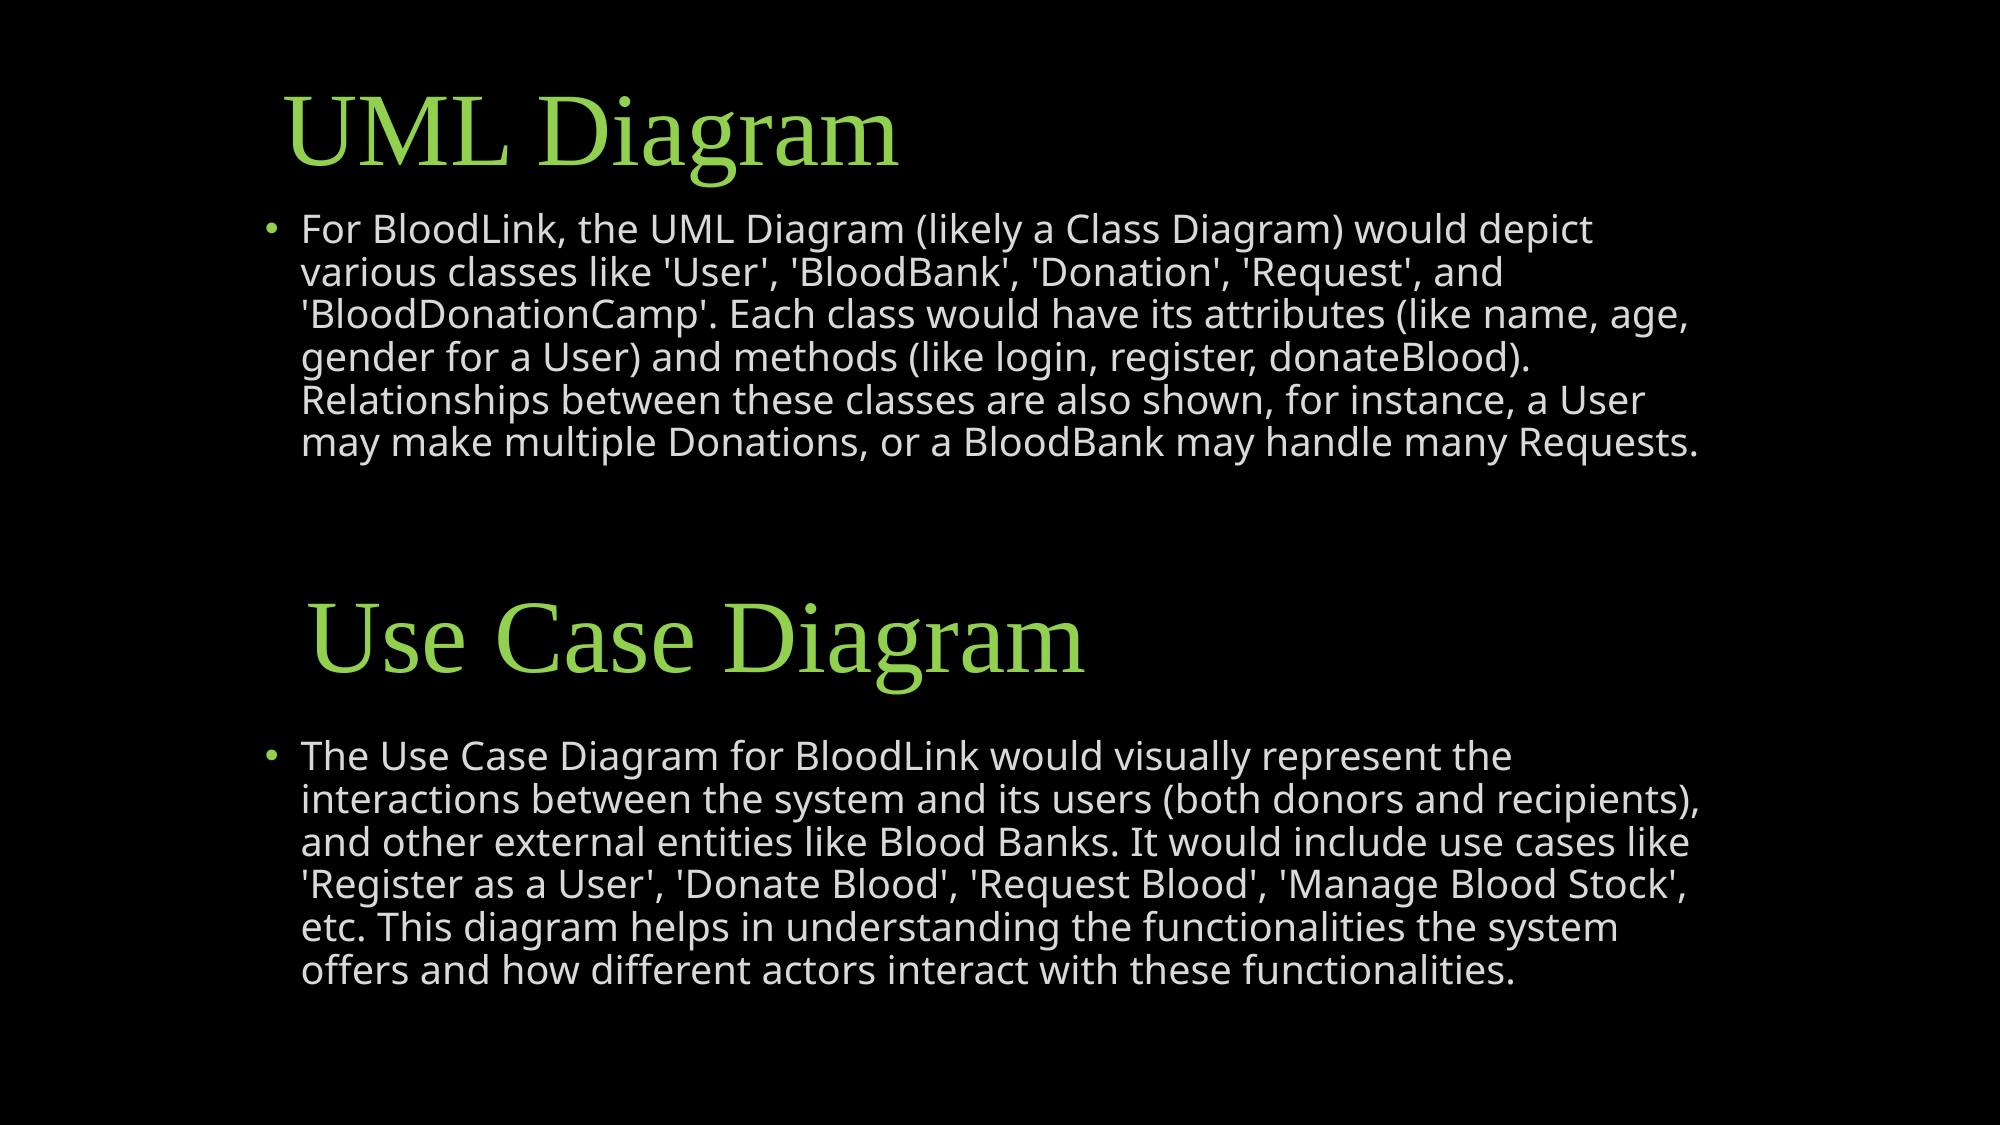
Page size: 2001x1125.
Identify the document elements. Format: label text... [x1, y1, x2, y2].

list For BloodLink, the UML Diagram (likely a Class Diagram) would depict various classes like 'User', 'BloodBank', 'Donation', 'Request', and 'BloodDonationCamp'. Each class would have its attributes (like name, age, gender for a User) and methods (like login, register, donateBlood). Relationships between these classes are also shown, for instance, a User may make multiple Donations, or a BloodBank may handle many Requests. The Use Case Diagram for BloodLink would visually represent the interactions between the system and its users (both donors and recipients), and other external entities like Blood Banks. It would include use cases like 'Register as a User', 'Donate Blood', 'Request Blood', 'Manage Blood Stock', etc. This diagram helps in understanding the functionalities the system offers and how different actors interact with these functionalities. [249, 201, 1750, 1017]
title UML Diagram [267, 8, 1768, 196]
text_box Use Case Diagram [291, 515, 1792, 703]
